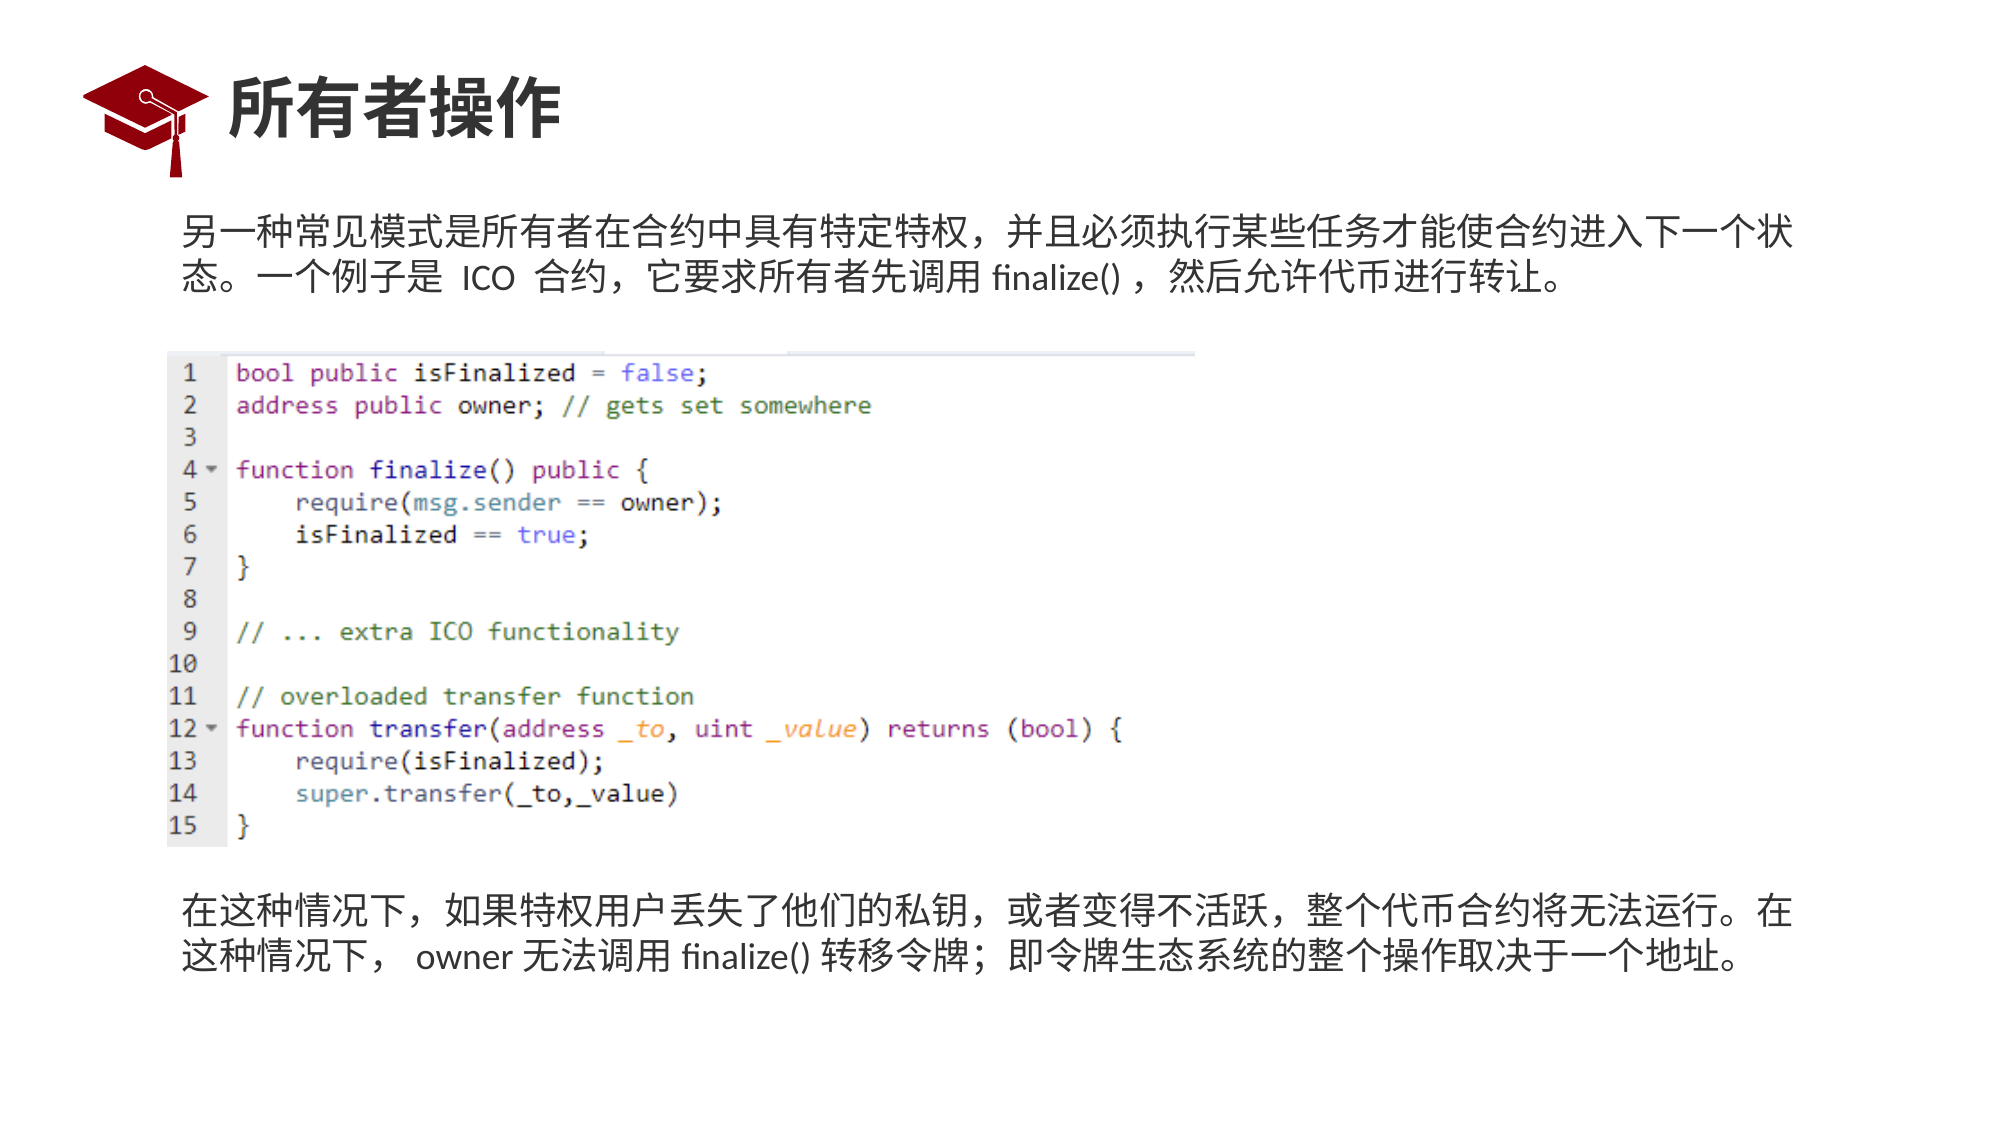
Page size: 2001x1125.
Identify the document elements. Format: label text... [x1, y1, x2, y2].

title 所有者操作 [213, 55, 1406, 168]
text_box 另一种常见模式是所有者在合约中具有特定特权，并且必须执行某些任务才能使合约进入下一个状态。一个例子是 ICO 合约，它要求所有者先调用finalize()，然后允许代币进行转让。 [167, 200, 1832, 306]
picture [166, 351, 1195, 847]
text_box 在这种情况下，如果特权用户丢失了他们的私钥，或者变得不活跃，整个代币合约将无法运行。在这种情况下，owner无法调用finalize()转移令牌；即令牌生态系统的整个操作取决于一个地址。 [167, 879, 1832, 985]
